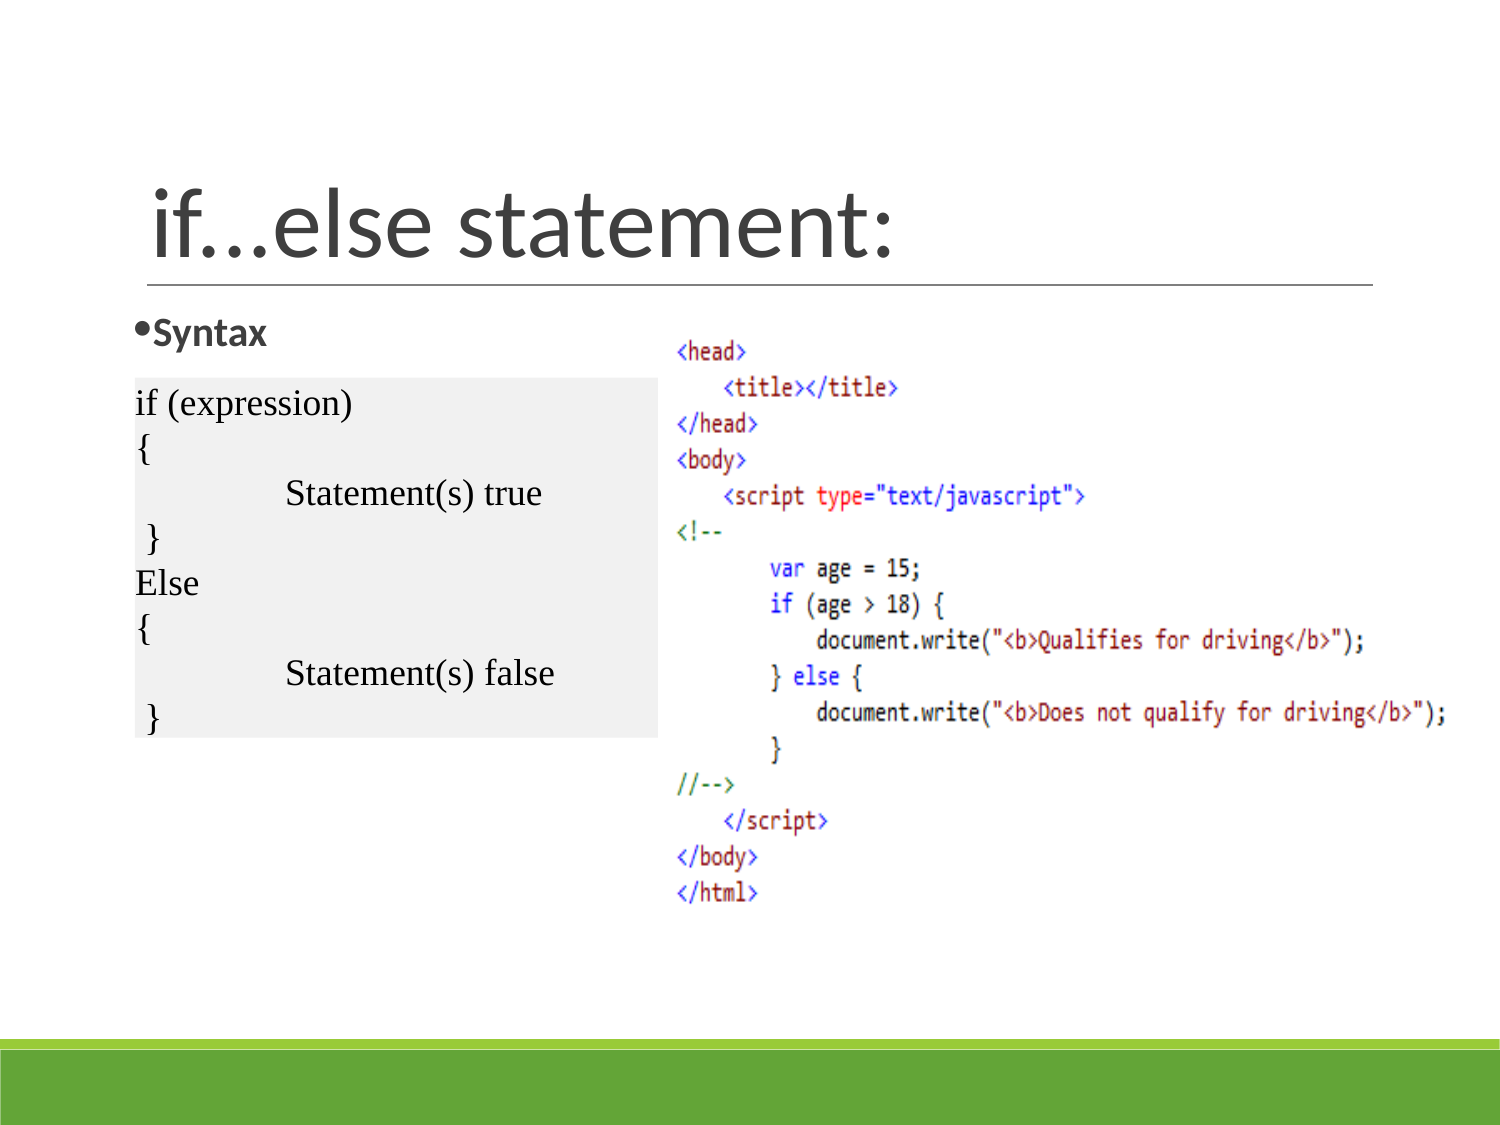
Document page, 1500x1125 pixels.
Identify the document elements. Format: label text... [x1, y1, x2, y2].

list Syntax [117, 302, 1373, 963]
text_box if (expression) { Statement(s) true } Else { Statement(s) false } [134, 377, 658, 738]
picture [675, 336, 1471, 930]
title if...else statement: [135, 47, 1373, 285]
